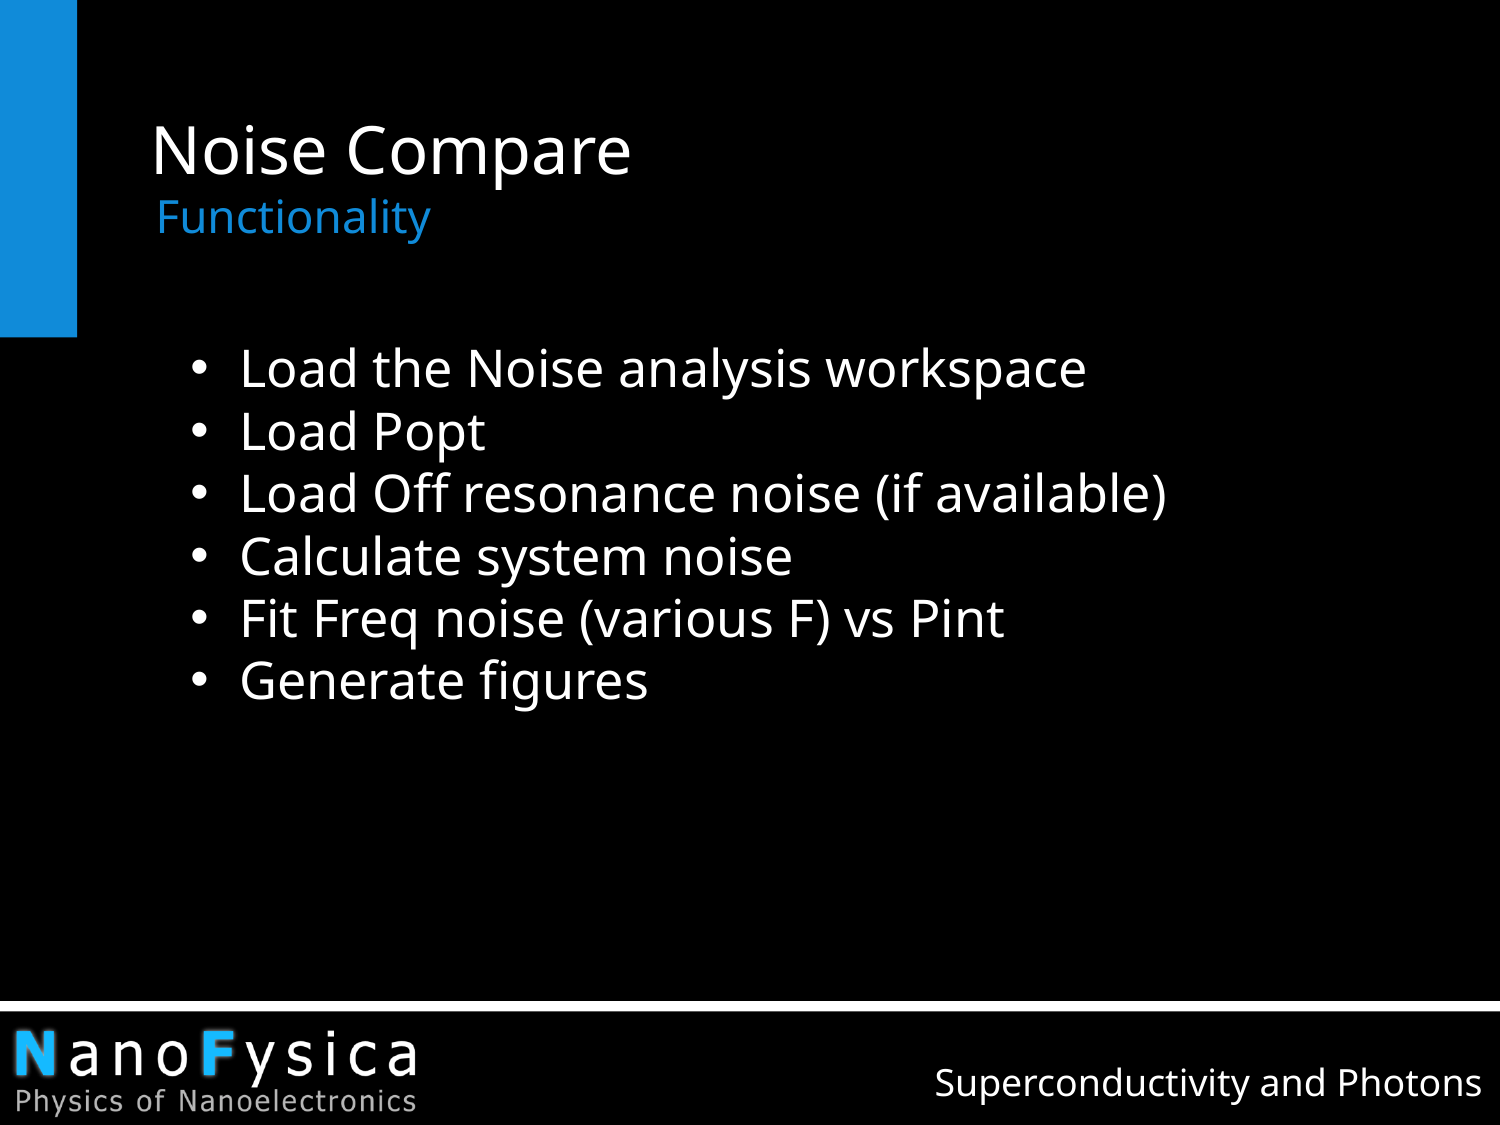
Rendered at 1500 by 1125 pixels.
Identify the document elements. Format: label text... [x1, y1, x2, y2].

picture [0, 1016, 431, 1125]
text_box Functionality [155, 187, 1338, 243]
title Noise Compare [150, 12, 1338, 188]
text_box Load the Noise analysis workspace Load Popt Load Off resonance noise (if available) Calculate system noise Fit Freq noise (various F) vs Pint Generate figures [175, 328, 1325, 781]
